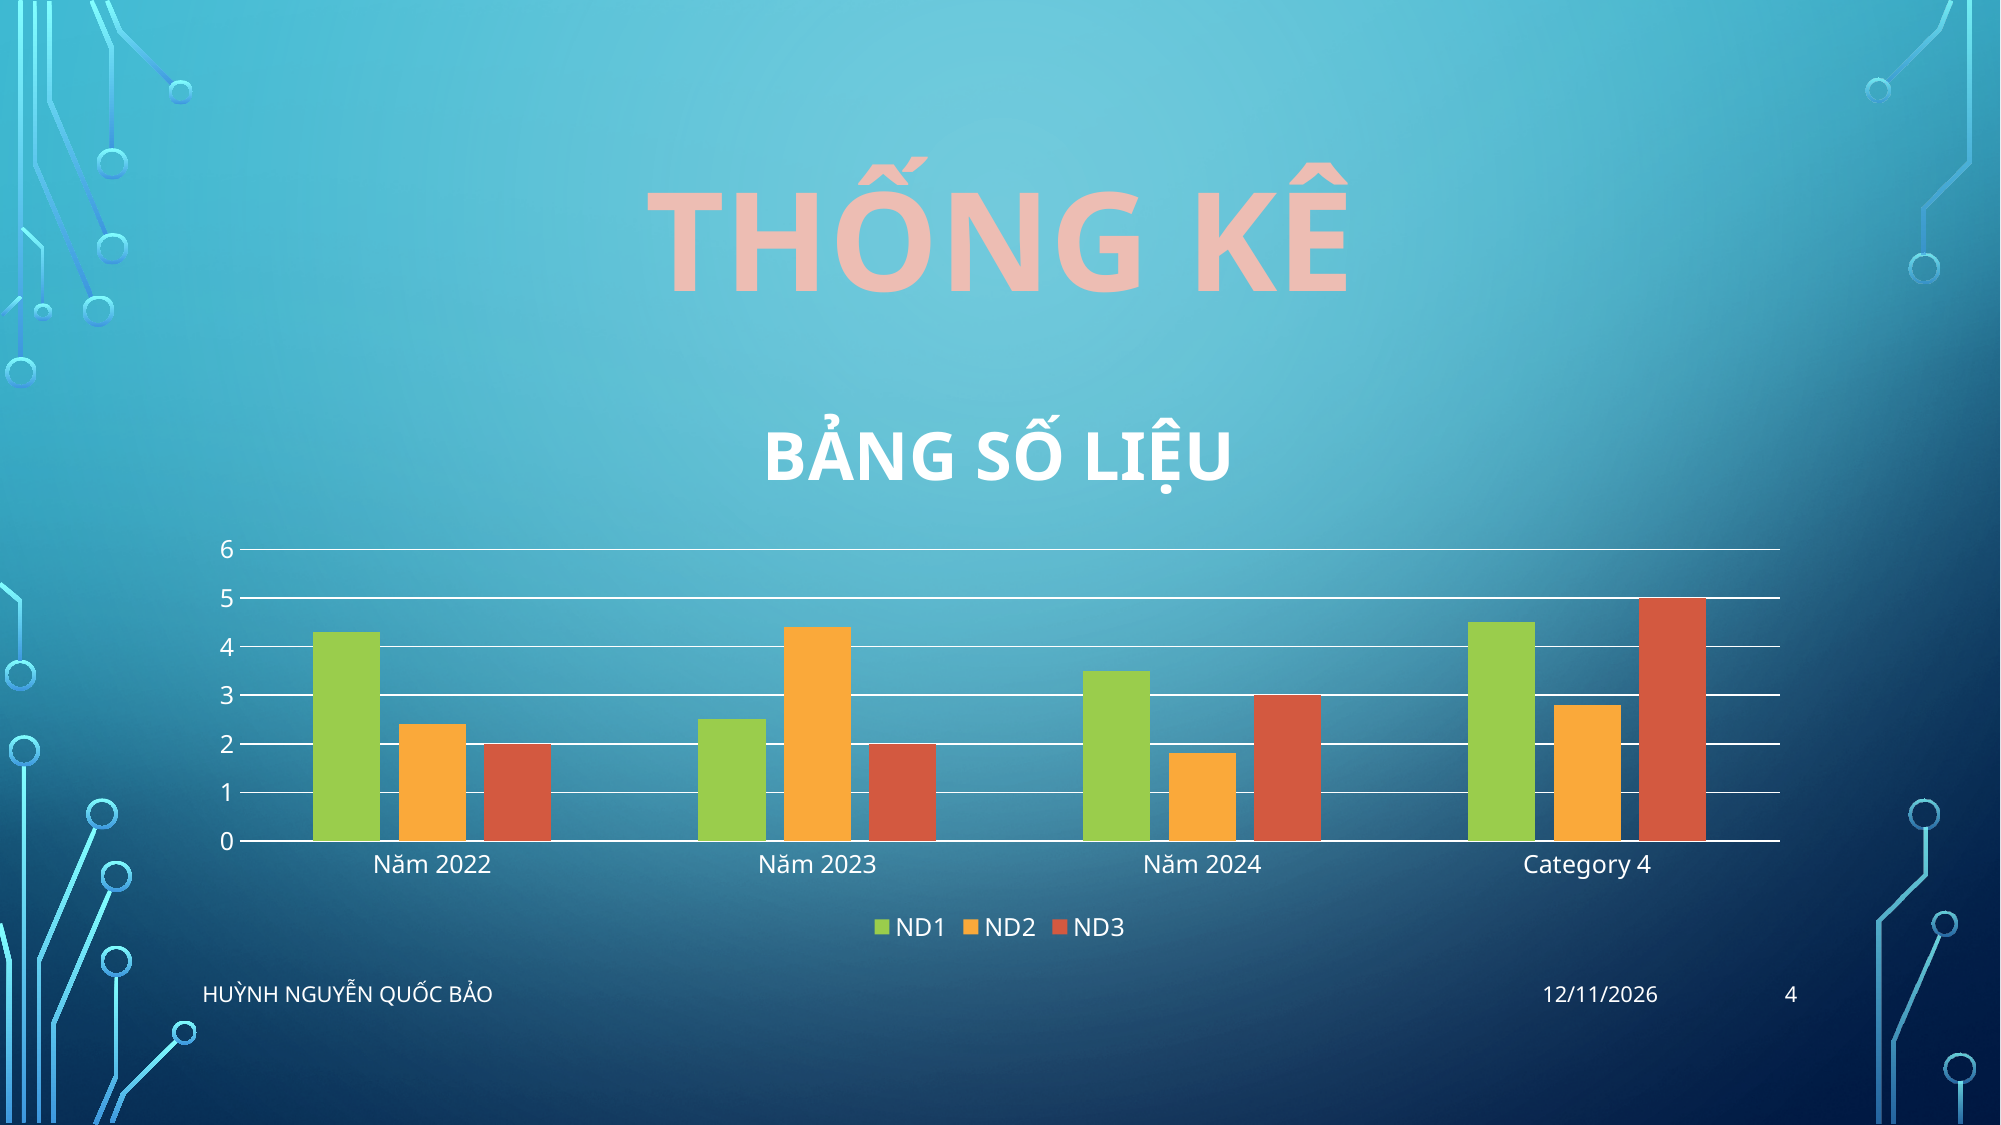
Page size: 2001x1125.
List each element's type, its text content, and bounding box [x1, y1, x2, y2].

footer Huỳnh Nguyễn Quốc Bảo [187, 965, 1211, 1025]
chart [186, 368, 1813, 951]
slide_number 4 [1685, 965, 1813, 1025]
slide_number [1223, 965, 1674, 1025]
text_box THỐNG KÊ [630, 146, 1370, 327]
